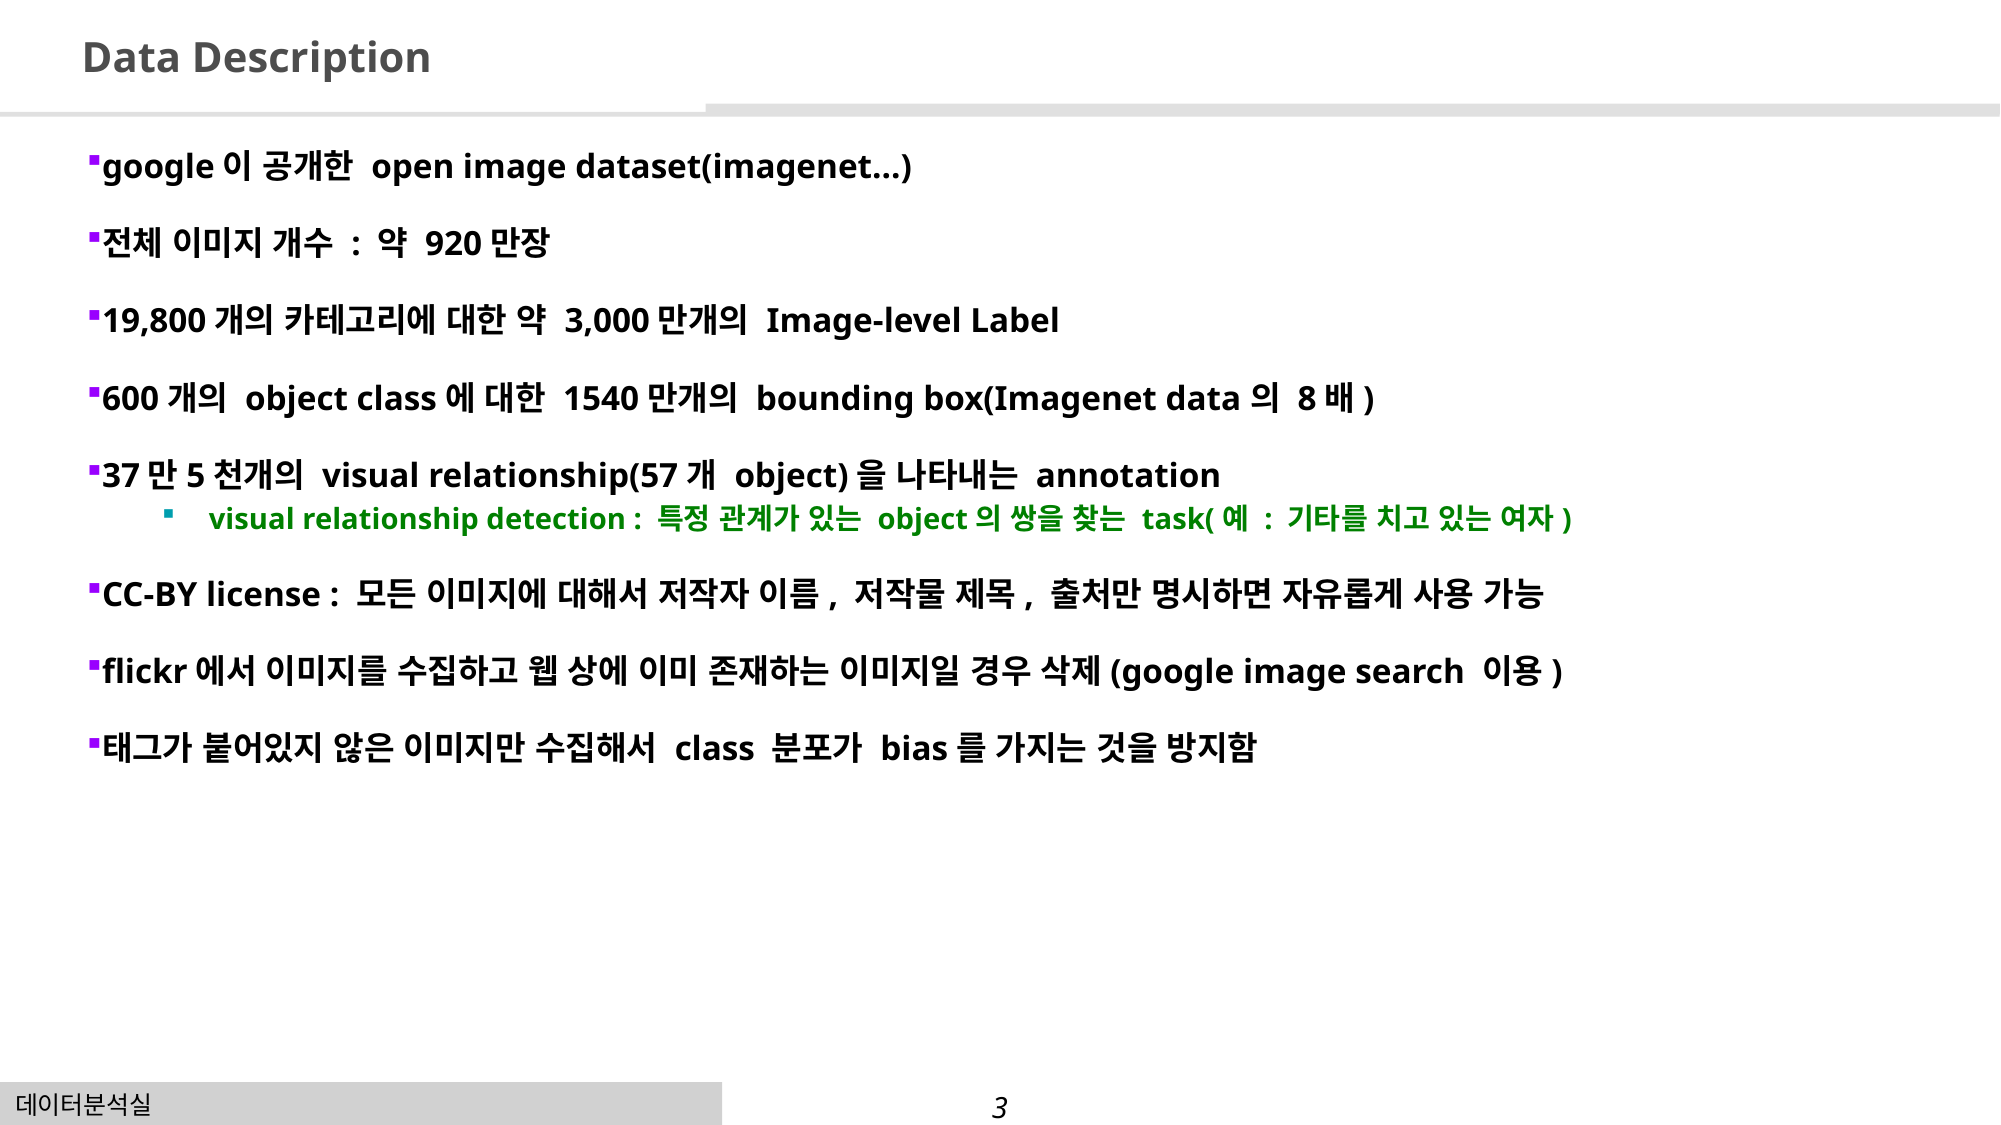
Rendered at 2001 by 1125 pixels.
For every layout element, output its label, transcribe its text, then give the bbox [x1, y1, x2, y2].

list google이 공개한 open image dataset(imagenet…) 전체 이미지 개수 : 약 920만장 19,800개의 카테고리에 대한 약 3,000만개의 Image-level Label 600개의 object class에 대한 1540만개의 bounding box(Imagenet data의 8배) 37만5천개의 visual relationship(57개 object)을 나타내는 annotation visual relationship detection : 특정 관계가 있는 object의 쌍을 찾는 task(예 : 기타를 치고 있는 여자) CC-BY license : 모든 이미지에 대해서 저작자 이름, 저작물 제목, 출처만 명시하면 자유롭게 사용 가능 flickr에서 이미지를 수집하고 웹 상에 이미 존재하는 이미지일 경우 삭제(google image search 이용) 태그가 붙어있지 않은 이미지만 수집해서 class 분포가 bias를 가지는 것을 방지함 [71, 137, 1939, 1063]
title Data Description [66, 12, 1939, 100]
